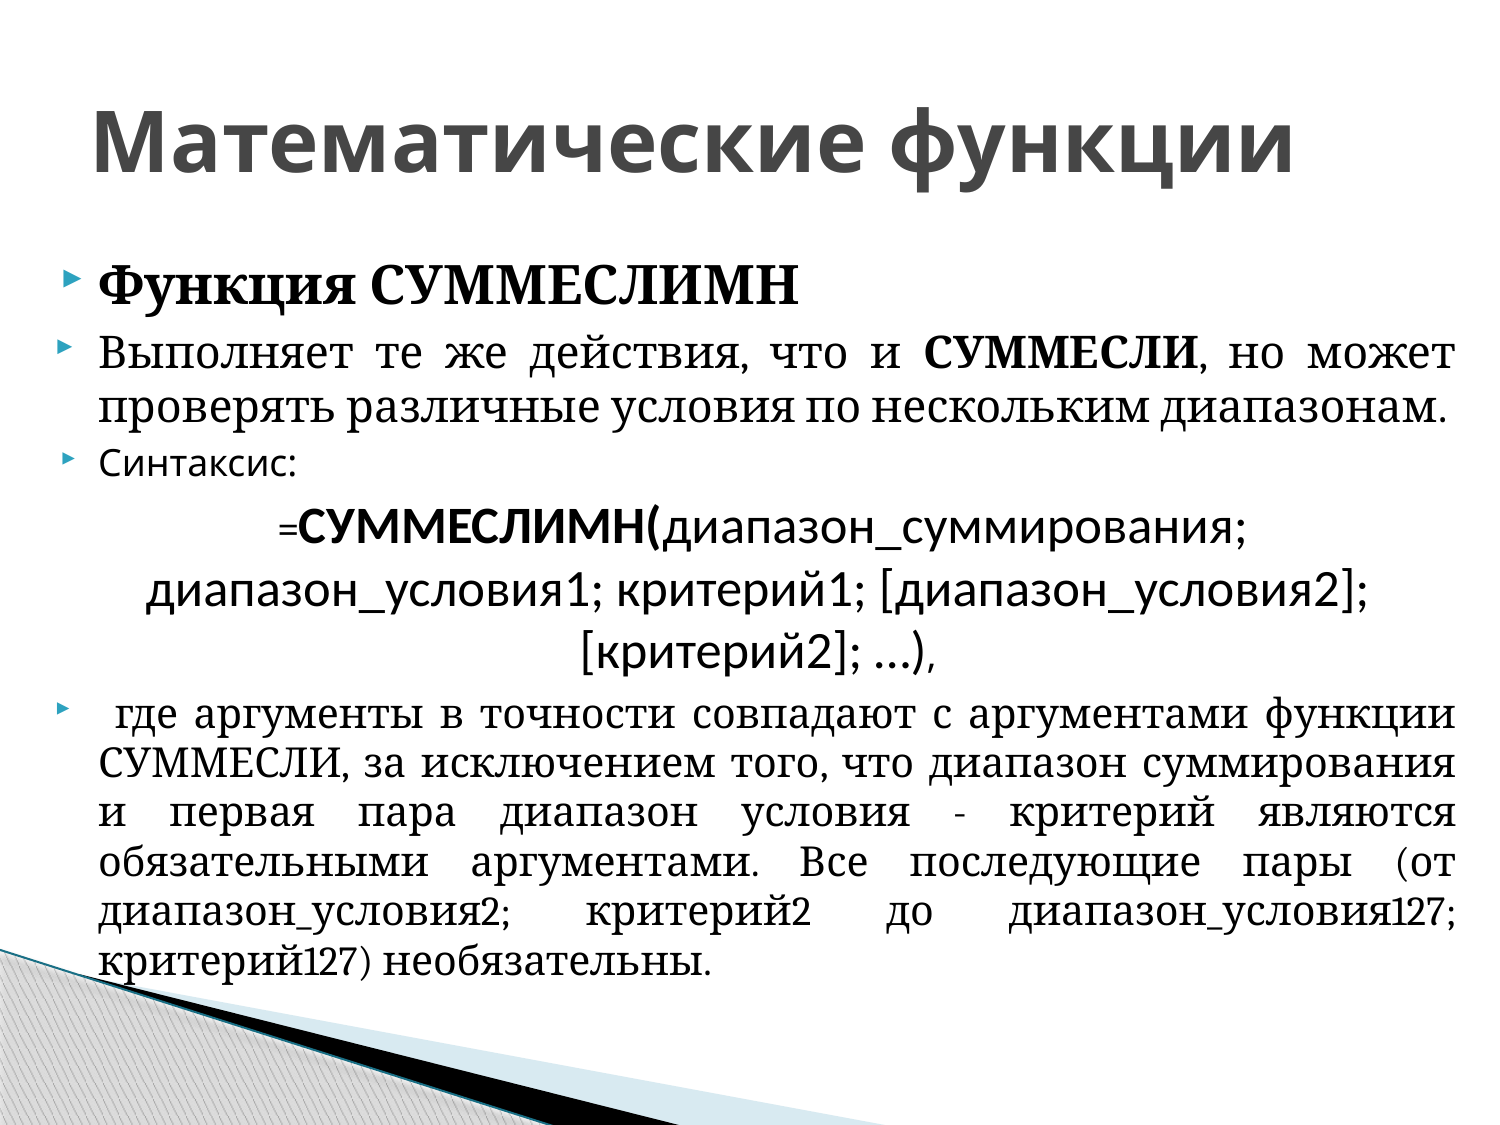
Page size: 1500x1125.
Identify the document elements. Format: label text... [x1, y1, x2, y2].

title Математические функции [75, 45, 1425, 233]
list Функция СУММЕСЛИМН Выполняет те же действия, что и СУММЕСЛИ, но может проверять различные условия по нескольким диапазонам. Синтаксис: =СУММЕСЛИМН(диапазон_суммирования; диапазон_условия1; критерий1; [диапазон_условия2]; [критерий2]; …), где аргументы в точности совпадают с аргументами функции СУММЕСЛИ, за исключением того, что диапазон суммирования и первая пара диапазон условия - критерий являются обязательными аргументами. Все последующие пары (от диапазон_условия2; критерий2 до диапазон_условия127; критерий127) необязательны. [29, 243, 1471, 1024]
